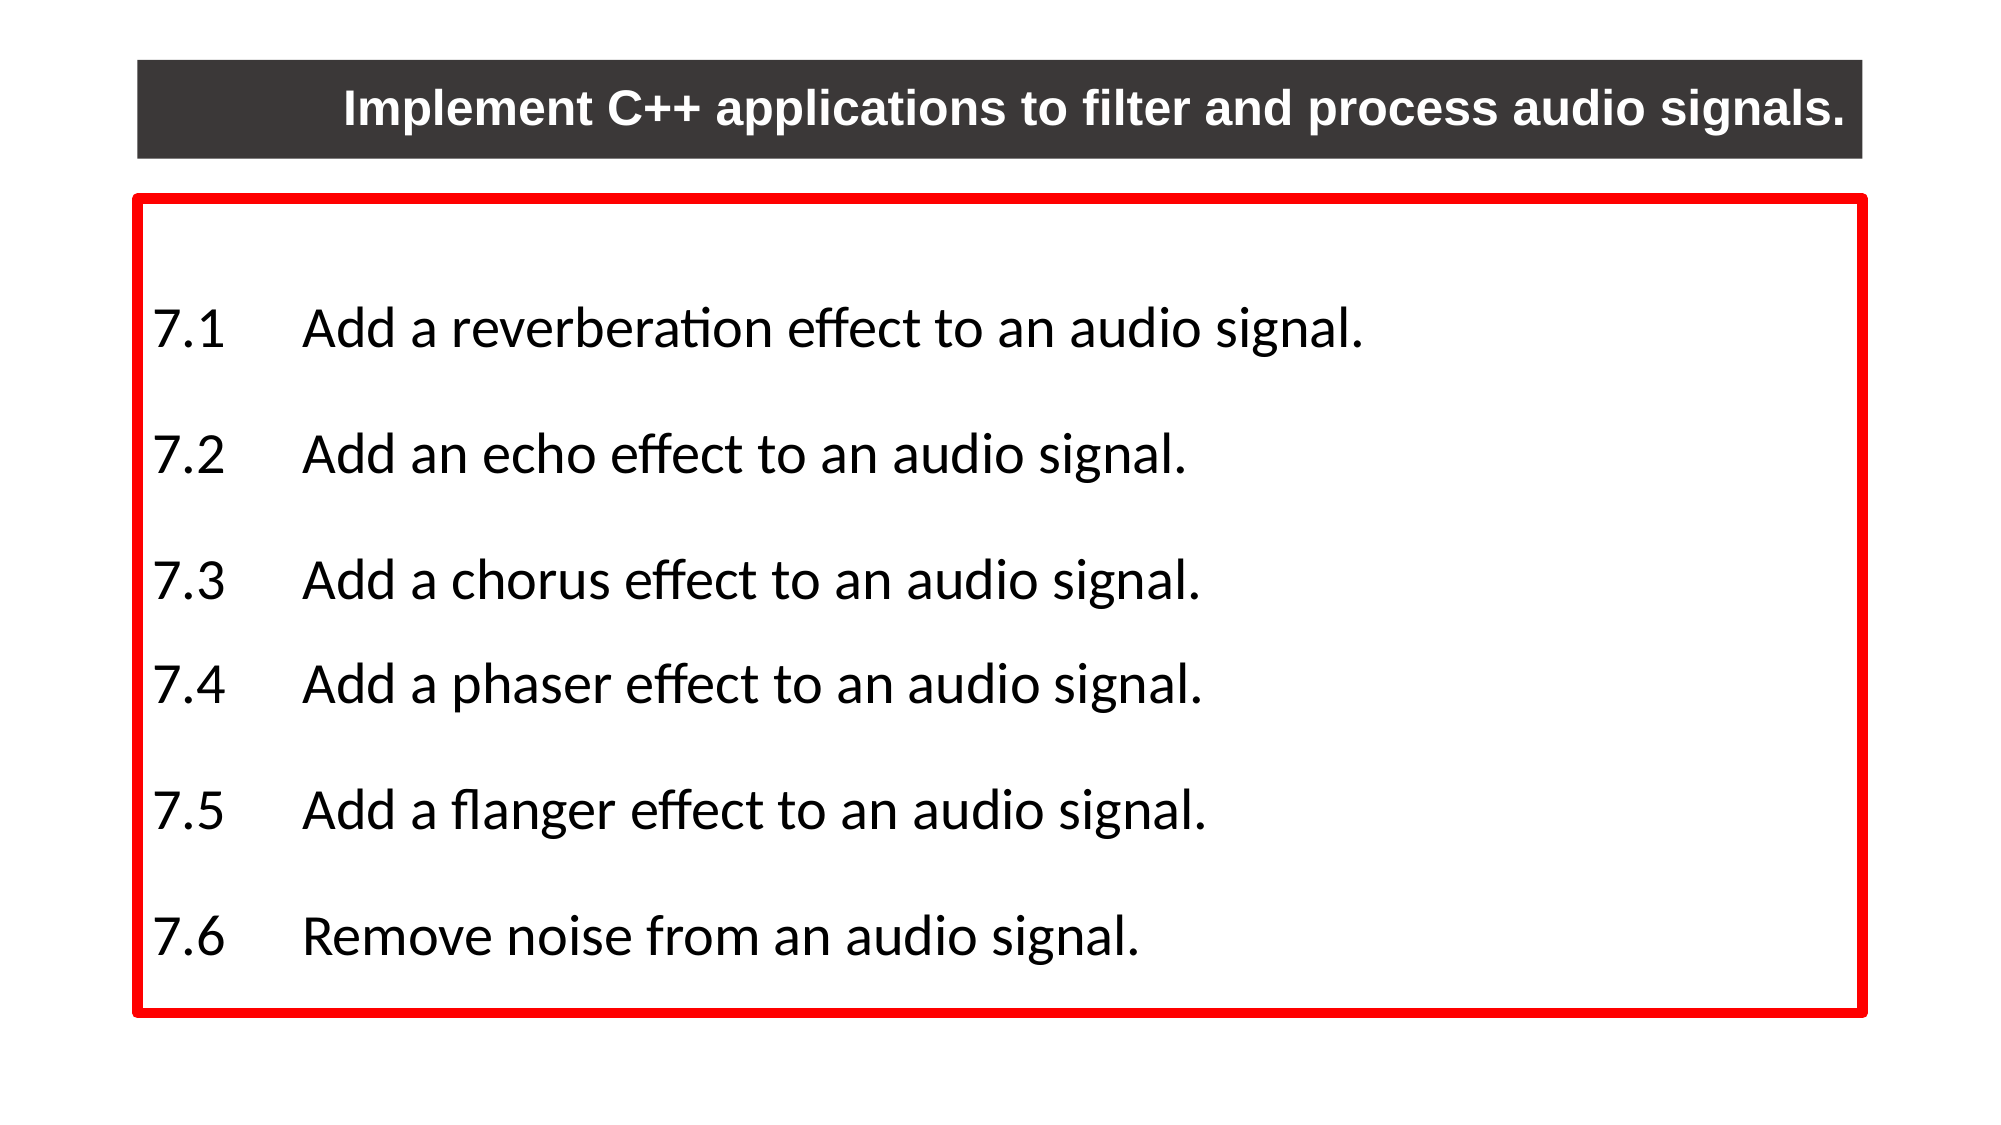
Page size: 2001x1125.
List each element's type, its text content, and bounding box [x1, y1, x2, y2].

list 7.1 Add a reverberation effect to an audio signal. 7.2 Add an echo effect to an audio signal. 7.3 Add a chorus effect to an audio signal. 7.4 Add a phaser effect to an audio signal. 7.5 Add a flanger effect to an audio signal. 7.6 Remove noise from an audio signal. [137, 198, 1863, 1014]
title Implement C++ applications to filter and process audio signals. [137, 59, 1863, 159]
